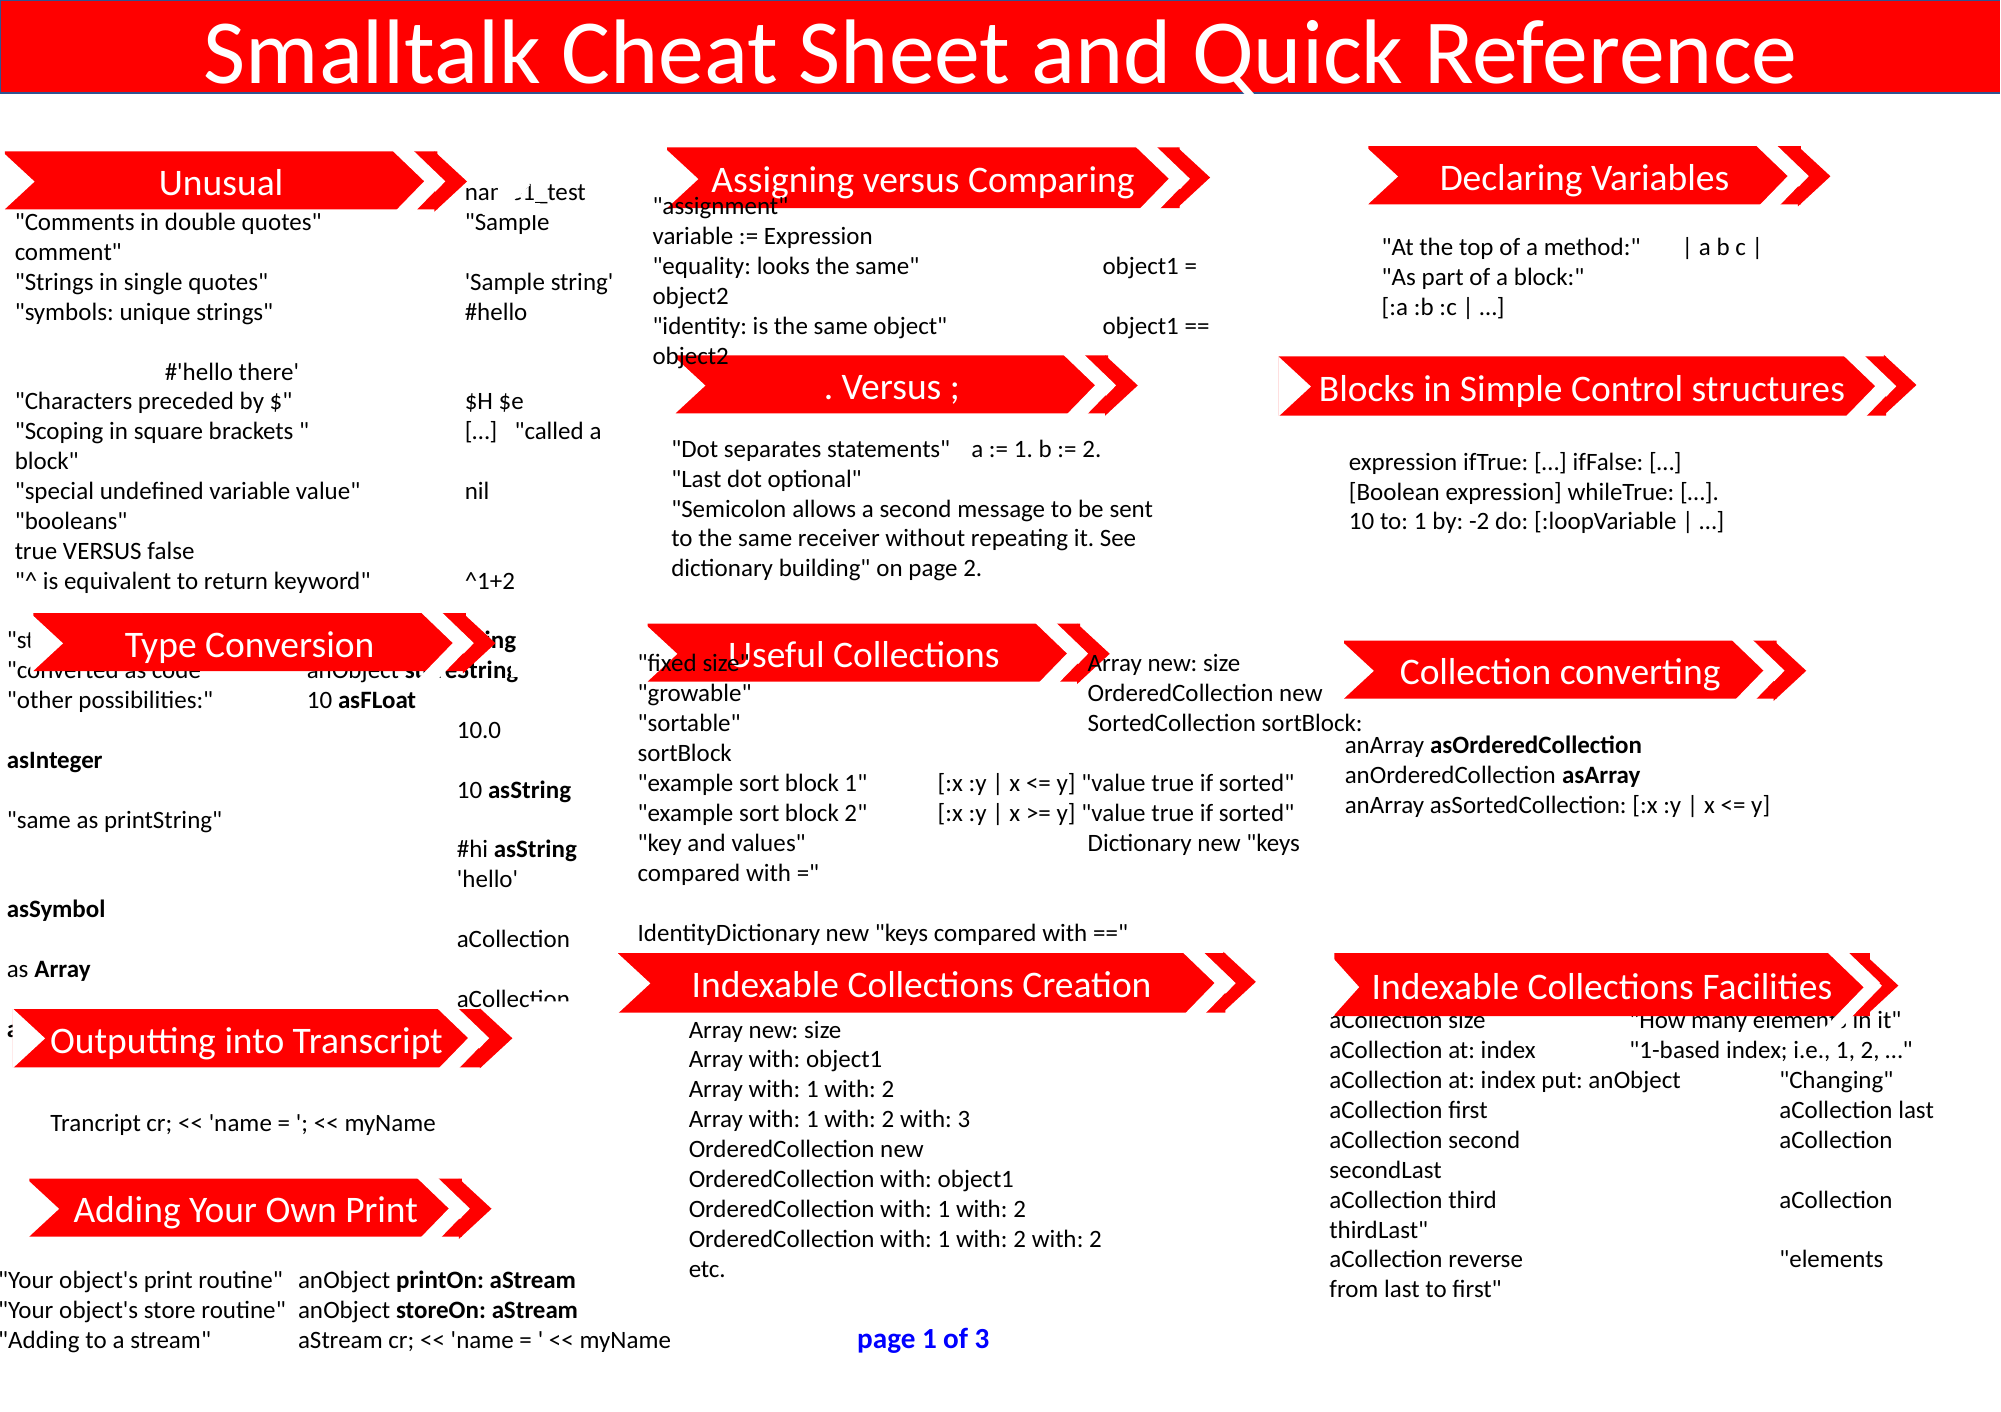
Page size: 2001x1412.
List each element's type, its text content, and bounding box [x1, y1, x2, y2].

text_box "string conversion" anObject printString "converted as code" anObject storeString "other possibilities:" 10 asFLoat 10.0 asInteger 10 asString "same as printString" #hi asString 'hello' asSymbol aCollection as Array aCollection asOrderedColllection [0, 743, 611, 923]
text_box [672, 348, 1221, 441]
text_box "fixed size" Array new: size "growable" OrderedCollection new "sortable" SortedCollection sortBlock: sortBlock "example sort block 1" [:x :y | x <= y] "value true if sorted" "example sort block 2" [:x :y | x >= y] "value true if sorted" "key and values" Dictionary new "keys compared with =" IdentityDictionary new "keys compared with ==" [622, 693, 1382, 900]
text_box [12, 1001, 598, 1094]
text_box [1365, 139, 1914, 232]
text_box page 1 of 3 [841, 1311, 1006, 1362]
text_box anArray asOrderedCollection anOrderedCollection asArray anArray asSortedCollection: [:x :y | x <= y] [1329, 720, 1787, 827]
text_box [1278, 354, 1917, 442]
text_box "Your object's print routine" anObject printOn: aStream "Your object's store routine" anObject storeOn: aStream "Adding to a stream" aStream cr; << 'name = ' << myName [0, 1255, 688, 1362]
text_box "Variable name example" name1_test "Comments in double quotes" "Sample comment" "Strings in single quotes" 'Sample string' "symbols: unique strings" #hello #'hello there' "Characters preceded by $" $H $e "Scoping in square brackets " […] "called a block" "special undefined variable value" nil "booleans" true VERSUS false "^ is equivalent to return keyword" ^1+2 [0, 233, 656, 537]
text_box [665, 147, 1211, 234]
text_box "Dot separates statements" a := 1. b := 2. "Last dot optional" "Semicolon allows a second message to be sent to the same receiver without repeating it. See dictionary building" on page 2. [655, 465, 1172, 549]
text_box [1, 144, 551, 237]
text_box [1332, 953, 1899, 1042]
text_box Trancript cr; << 'name = '; << myName [35, 1098, 453, 1145]
text_box Smalltalk Cheat Sheet and Quick Reference [0, 0, 2000, 94]
text_box Array new: size Array with: object1 Array with: 1 with: 2 Array with: 1 with: 2 with: 3 OrderedCollection new OrderedCollection with: object1 OrderedCollection with: 1 with: 2 OrderedCollection with: 1 with: 2 with: 2 etc. [673, 1039, 1249, 1282]
text_box "At the top of a method:" | a b c | "As part of a block:" [:a :b :c | …] [1366, 233, 1882, 317]
text_box aCollection size "How many elements in it" aCollection at: index "1-based index; i.e., 1, 2, …" aCollection at: index put: anObject "Changing" aCollection first aCollection last aCollection second aCollection secondLast aCollection third aCollection thirdLast" aCollection reverse "elements from last to first" [1313, 995, 1951, 1311]
text_box "assignment" variable := Expression "equality: looks the same" object1 = object2 "identity: is the same object" object1 == object2 [637, 238, 1294, 321]
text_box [617, 951, 1256, 1039]
text_box expression ifTrue: […] ifFalse: […] [Boolean expression] whileTrue: […]. 10 to: 1 by: -2 do: [:loopVariable | …] [1333, 448, 1850, 532]
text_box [1341, 633, 1890, 726]
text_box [644, 616, 1193, 709]
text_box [30, 606, 579, 699]
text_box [26, 1171, 575, 1264]
